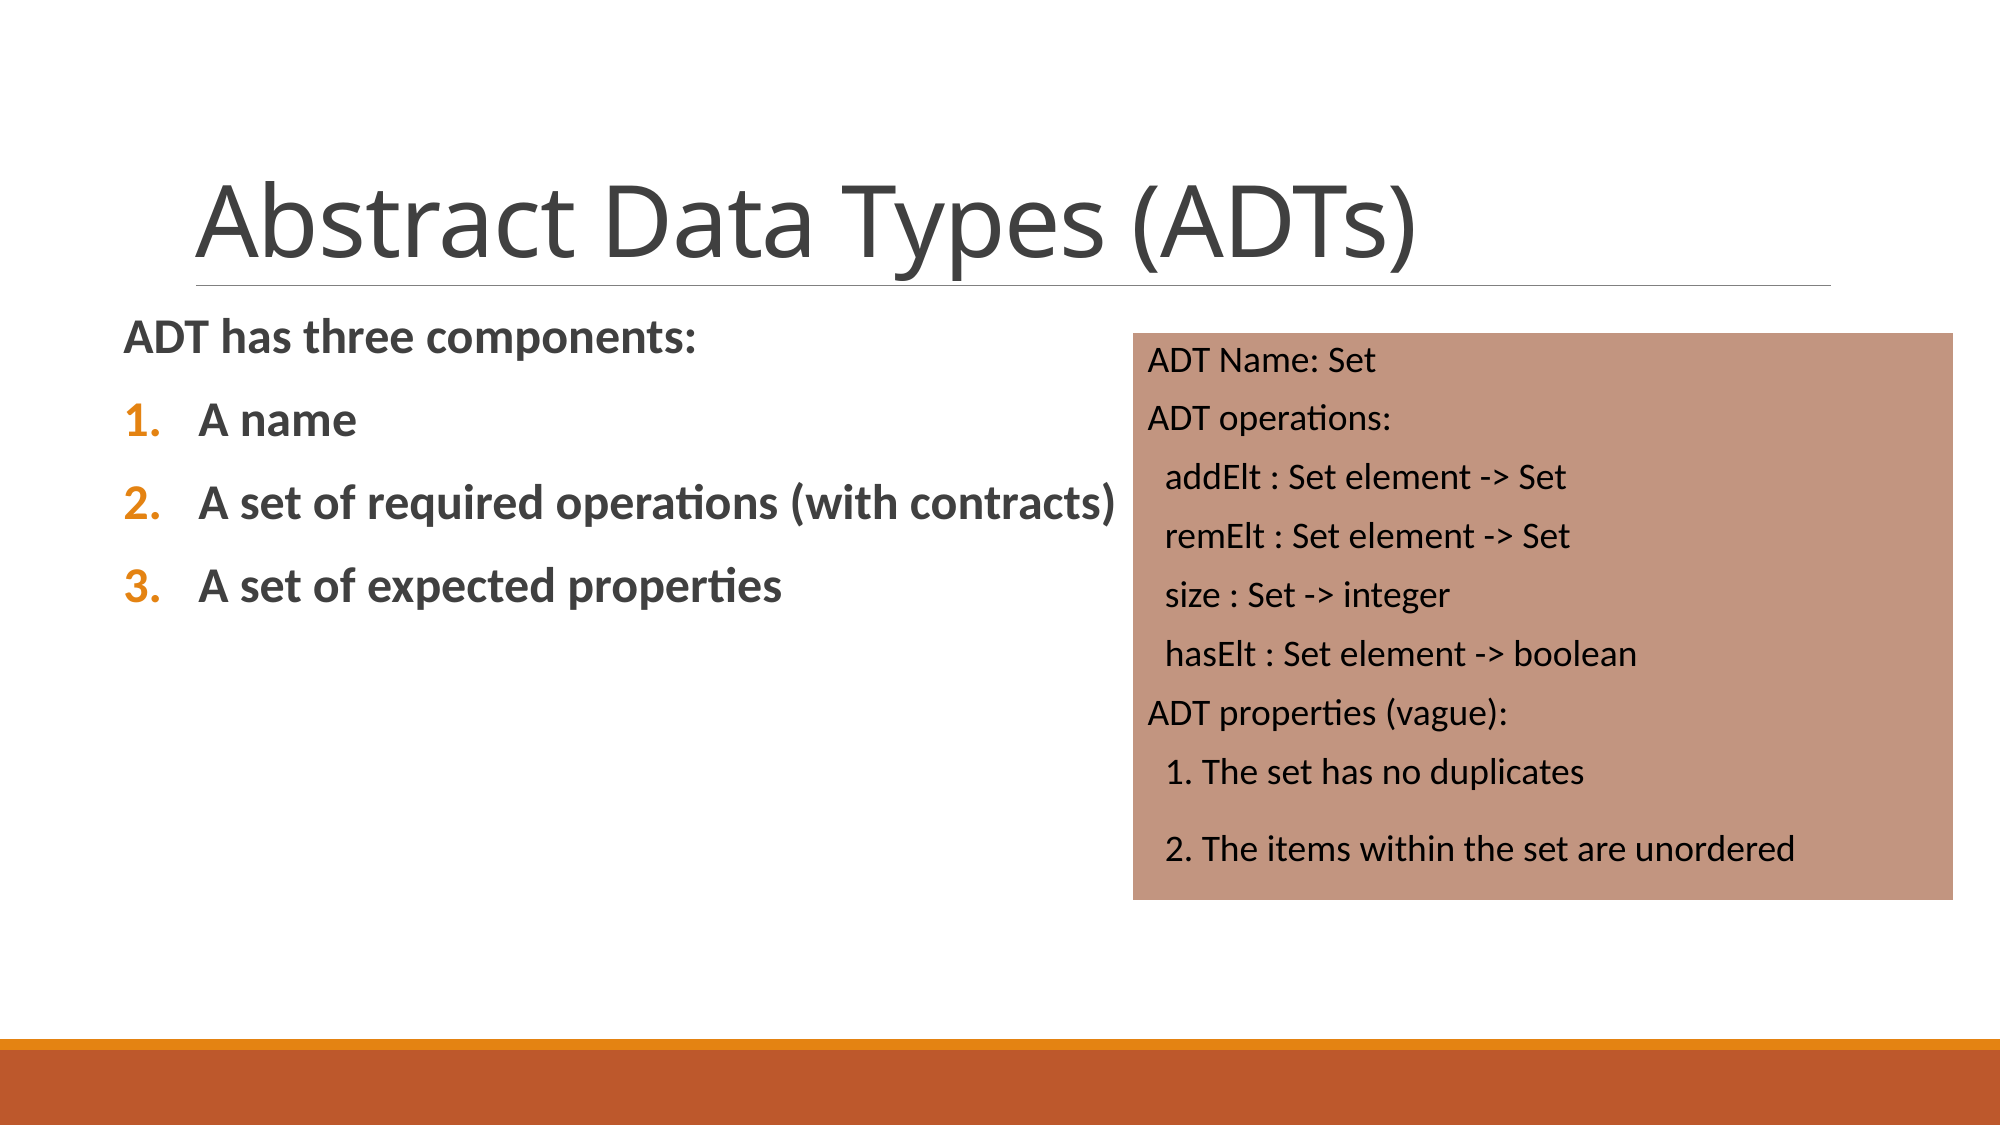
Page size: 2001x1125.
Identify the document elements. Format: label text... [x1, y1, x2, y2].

table_cell remElt : Set element -> Set [1133, 510, 1953, 569]
table_cell 2. The items within the set are unordered [1133, 805, 1953, 900]
table_header ADT Name: Set [1133, 333, 1953, 392]
table_cell 1. The set has no duplicates [1133, 746, 1953, 805]
list ADT has three components: A name A set of required operations (with contracts) A set of expected properties [123, 302, 1133, 1017]
table_cell ADT operations: [1133, 392, 1953, 451]
title Abstract Data Types (ADTs) [180, 47, 1830, 285]
table_cell size : Set -> integer [1133, 569, 1953, 628]
table_cell ADT properties (vague): [1133, 687, 1953, 746]
table_cell hasElt : Set element -> boolean [1133, 628, 1953, 687]
table_cell addElt : Set element -> Set [1133, 451, 1953, 510]
